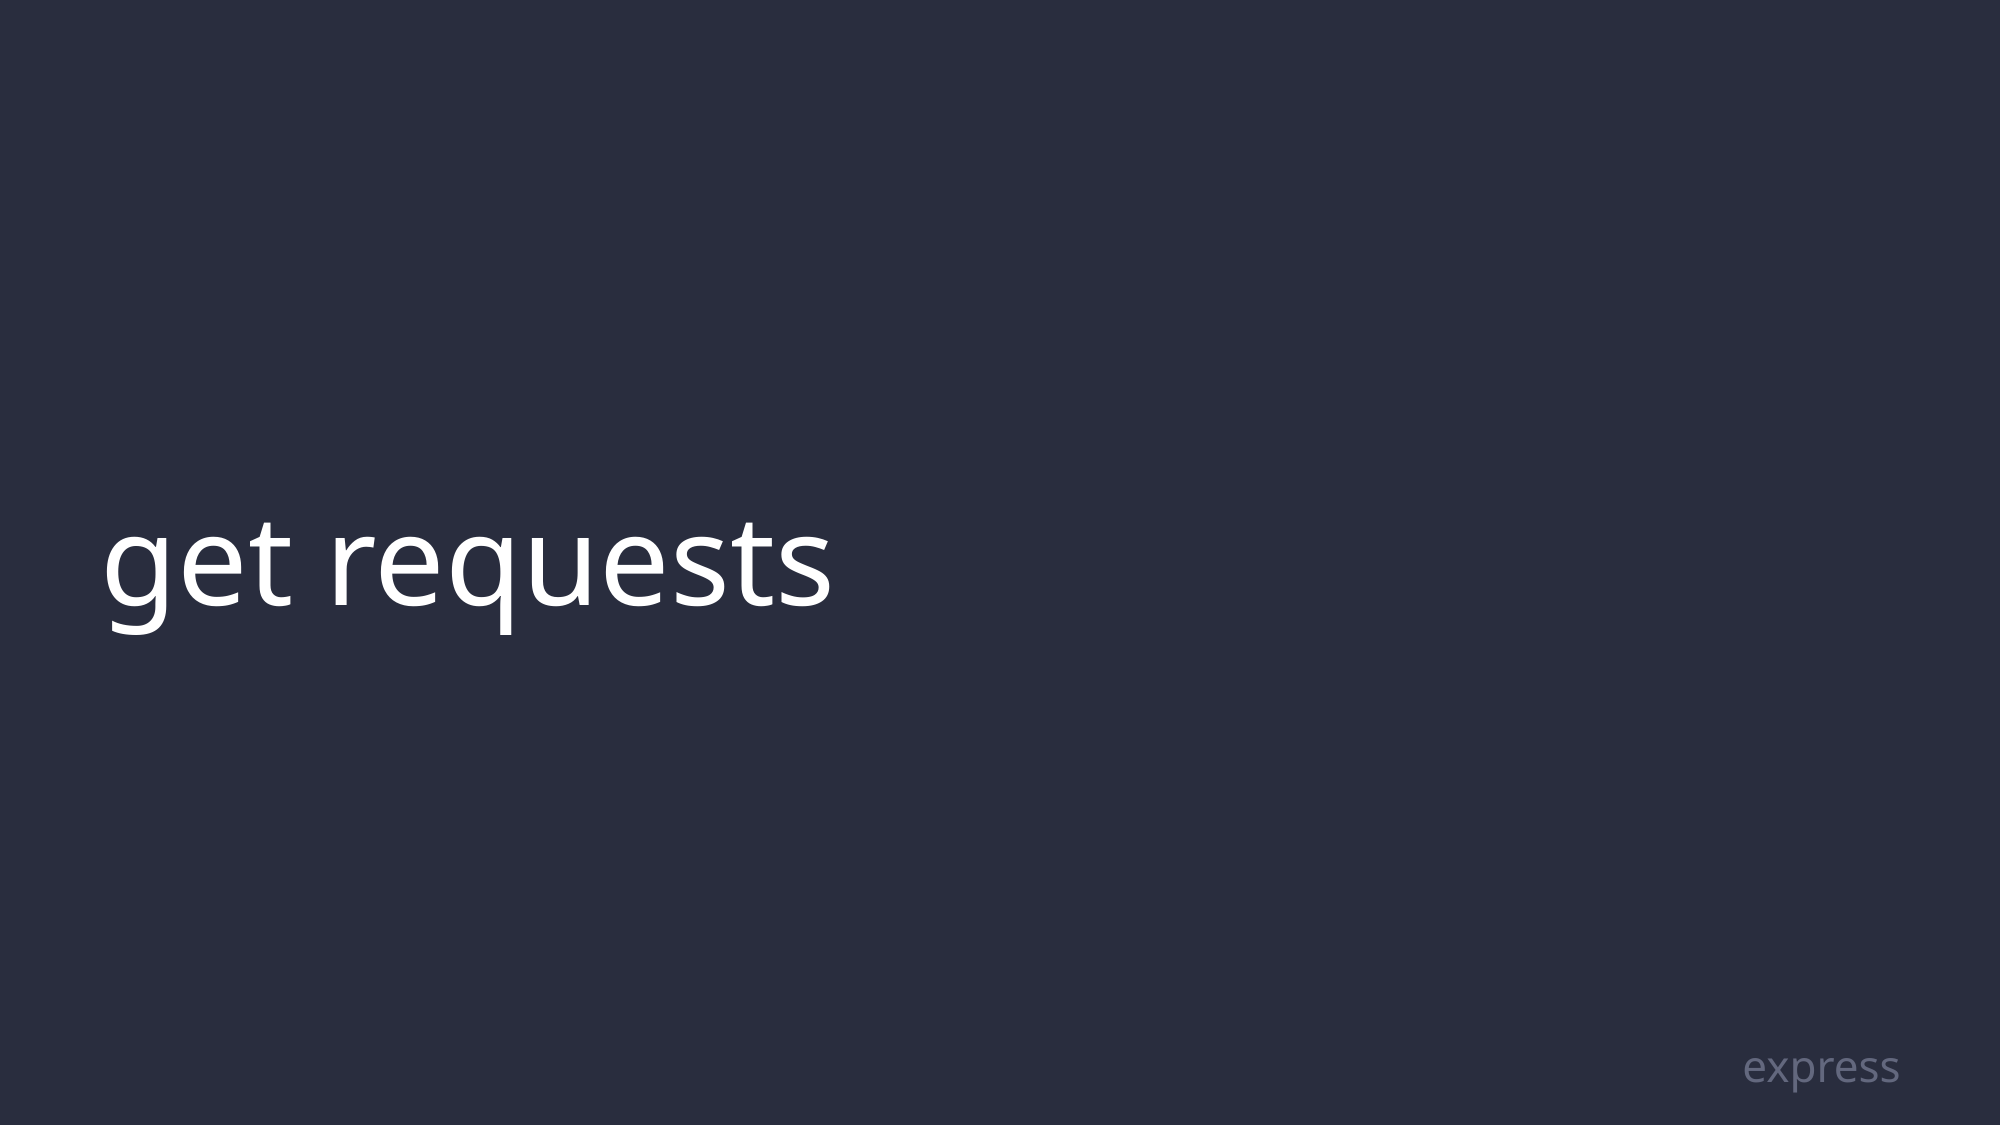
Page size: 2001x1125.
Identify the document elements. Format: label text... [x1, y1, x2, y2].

title get requests [100, 493, 1901, 637]
list express [100, 1037, 1901, 1100]
